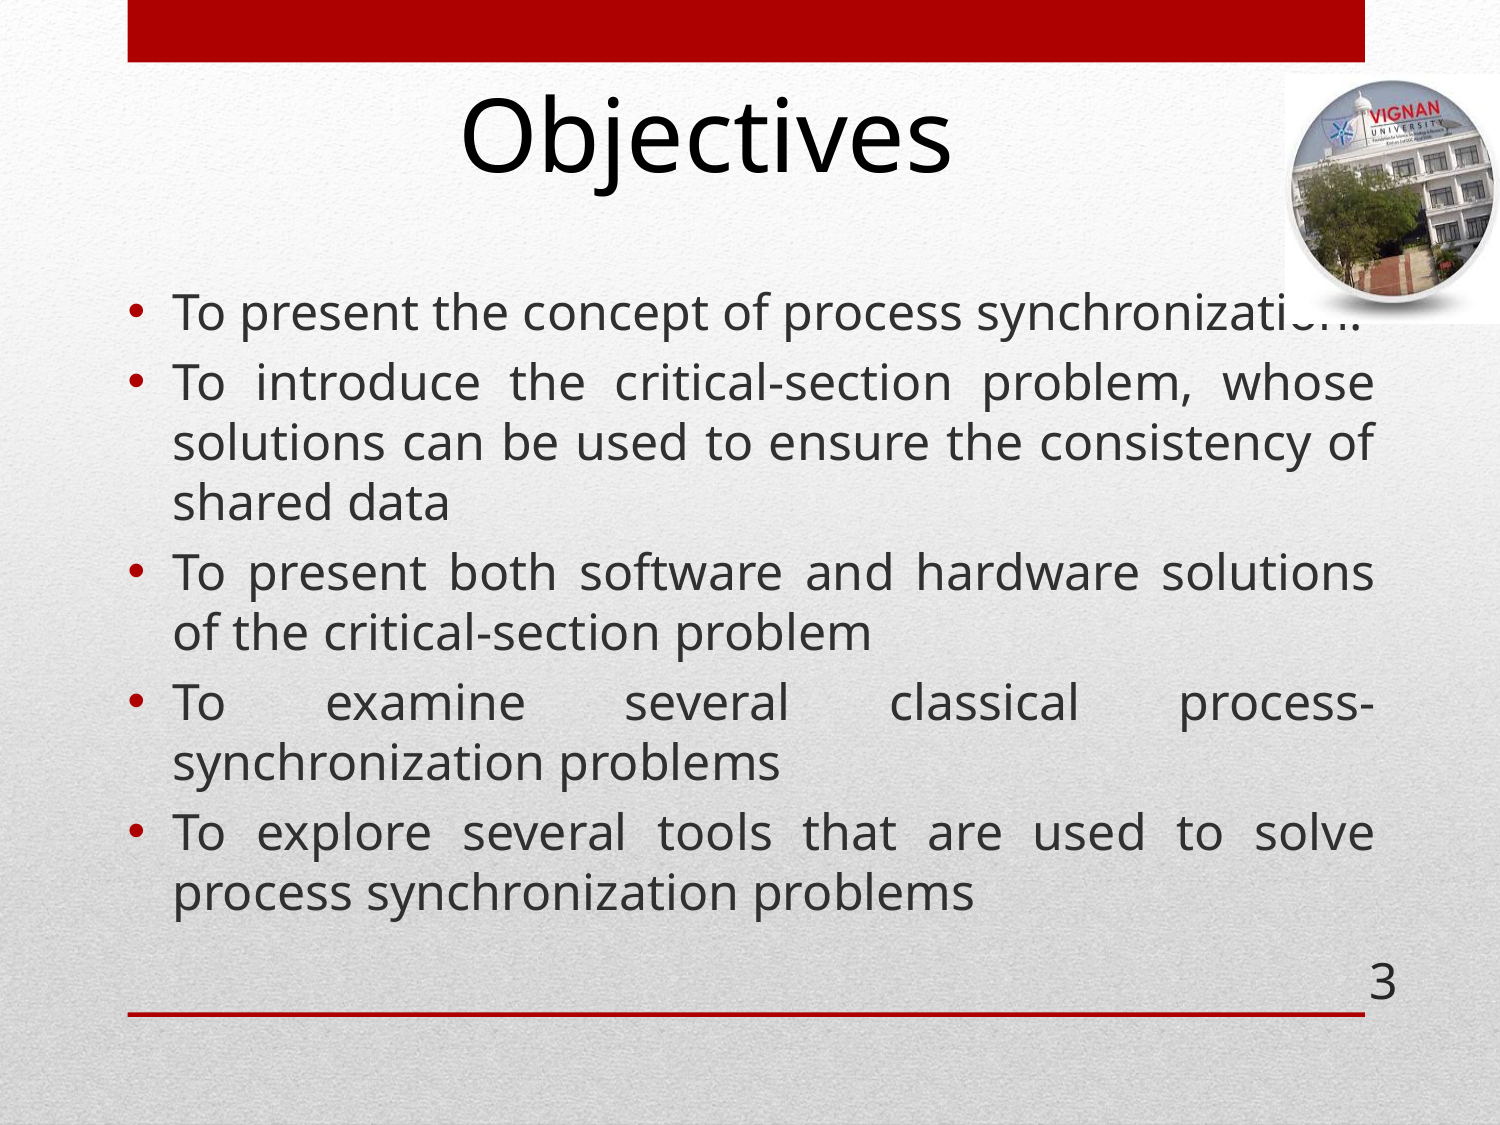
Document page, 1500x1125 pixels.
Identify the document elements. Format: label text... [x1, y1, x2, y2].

list To present the concept of process synchronization. To introduce the critical-section problem, whose solutions can be used to ensure the consistency of shared data To present both software and hardware solutions of the critical-section problem To examine several classical process-synchronization problems To explore several tools that are used to solve process synchronization problems [112, 270, 1392, 931]
title Objectives [125, 105, 1279, 200]
picture [1284, 74, 1500, 324]
slide_number 3 [1333, 940, 1434, 1027]
